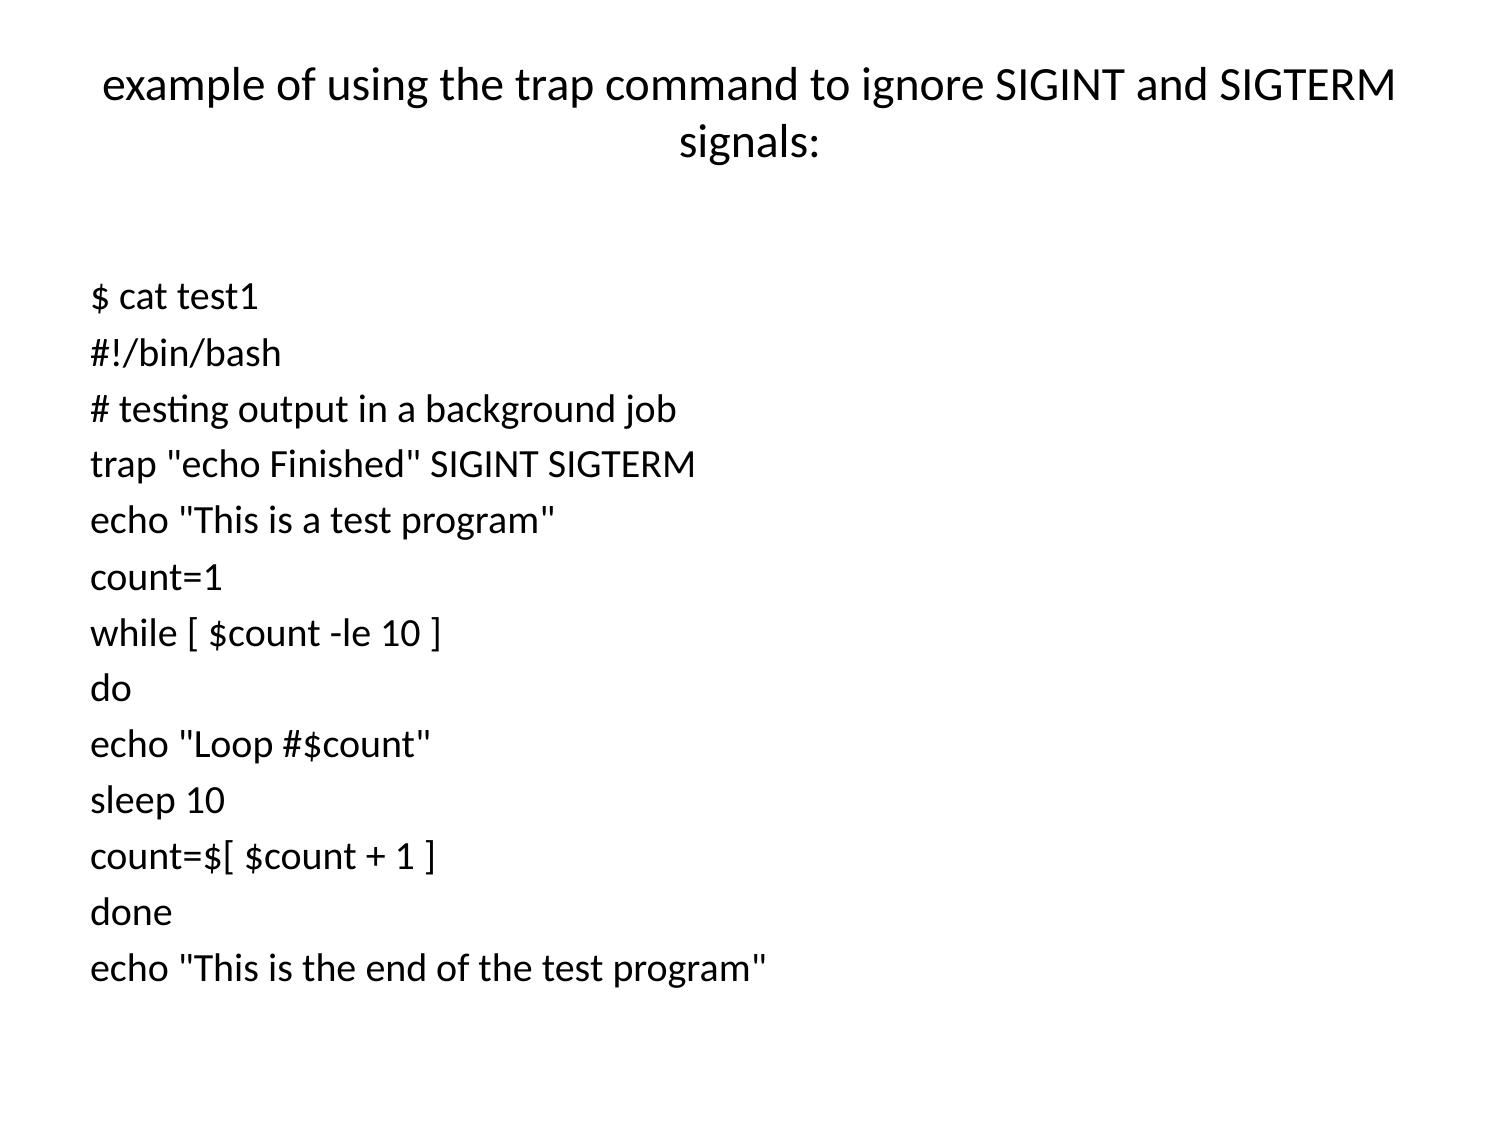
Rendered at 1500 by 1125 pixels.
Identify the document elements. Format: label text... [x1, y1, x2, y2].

title example of using the trap command to ignore SIGINT and SIGTERM signals: [75, 45, 1425, 175]
list $ cat test1 #!/bin/bash # testing output in a background job trap "echo Finished" SIGINT SIGTERM echo "This is a test program" count=1 while [ $count -le 10 ] do echo "Loop #$count" sleep 10 count=$[ $count + 1 ] done echo "This is the end of the test program" [75, 262, 1425, 1005]
